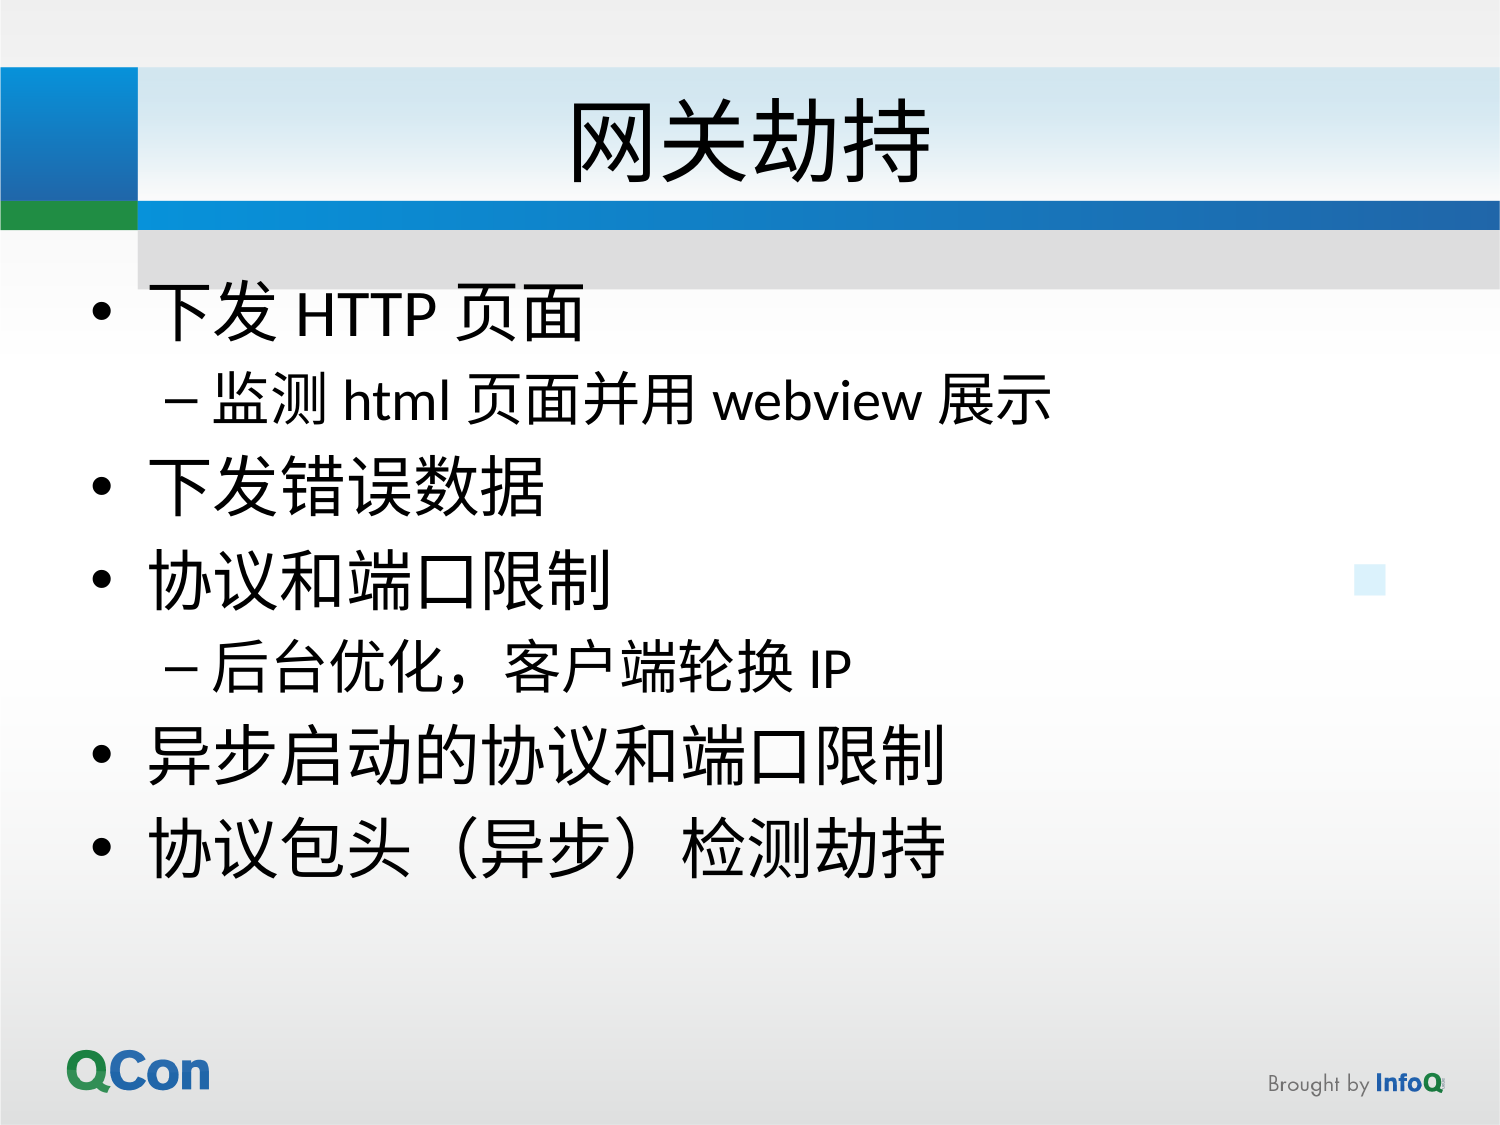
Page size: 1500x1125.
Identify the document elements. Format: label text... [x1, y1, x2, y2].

picture [0, 0, 1500, 1125]
list 下发HTTP页面 监测html页面并用webview展示 下发错误数据 协议和端口限制 后台优化，客户端轮换IP 异步启动的协议和端口限制 协议包头（异步）检测劫持 [75, 262, 1425, 1005]
title 网关劫持 [75, 45, 1425, 233]
